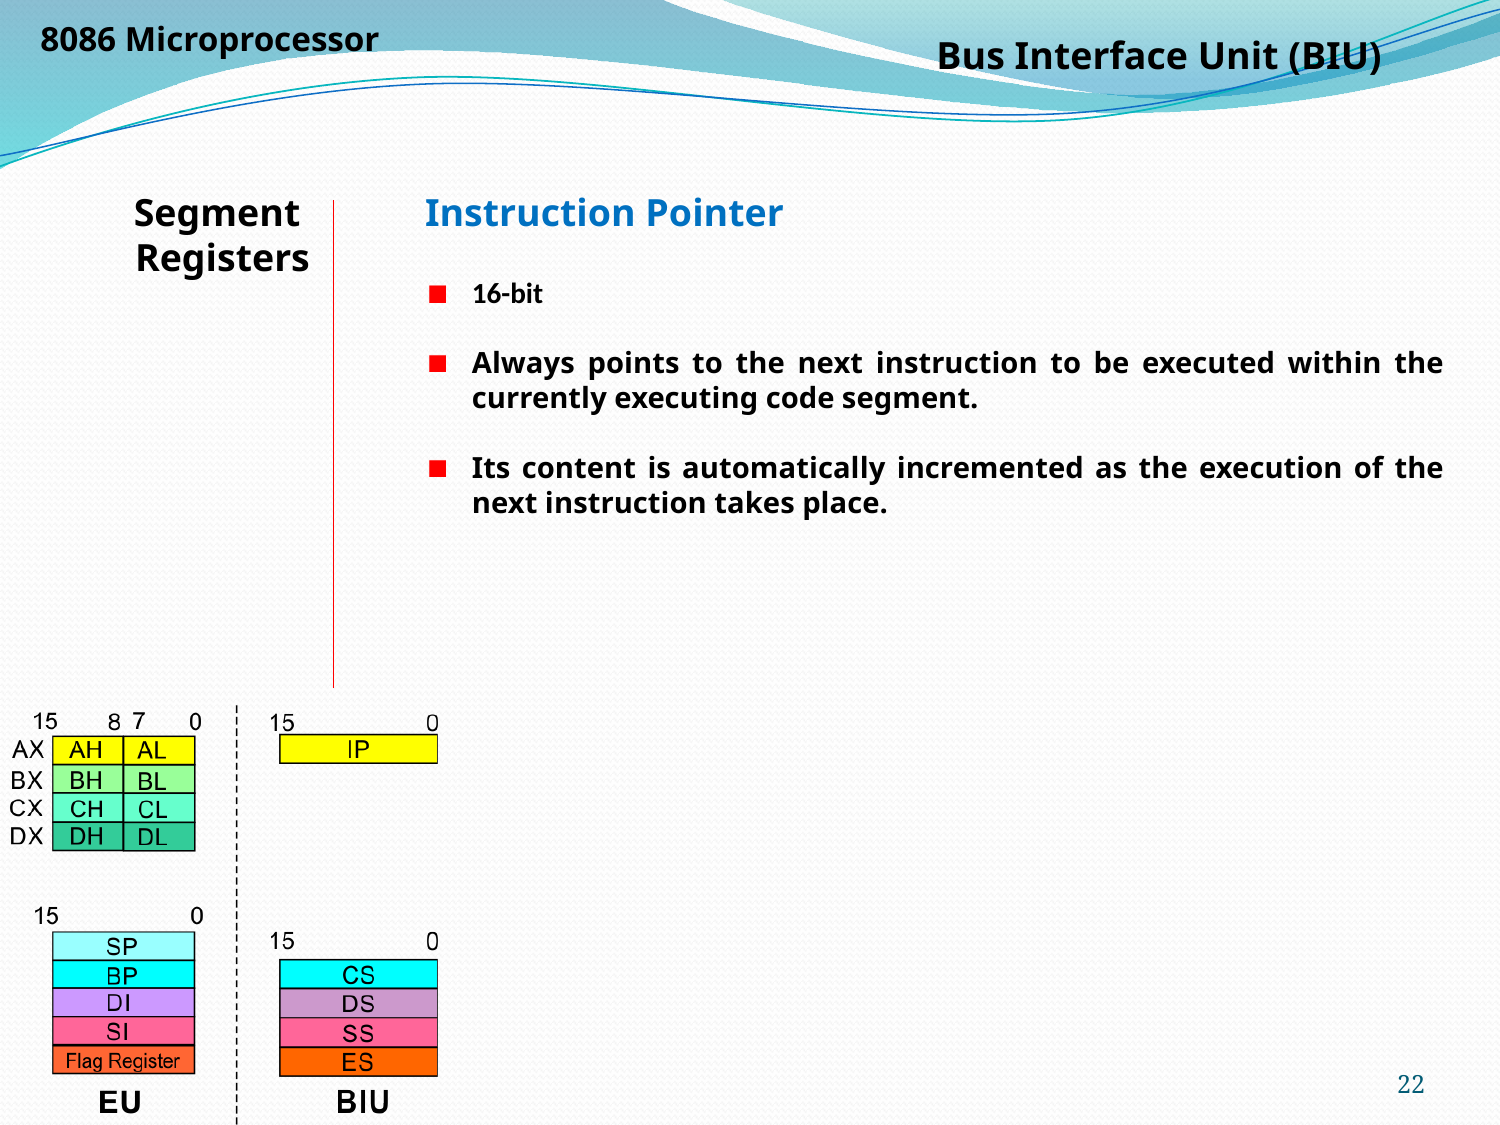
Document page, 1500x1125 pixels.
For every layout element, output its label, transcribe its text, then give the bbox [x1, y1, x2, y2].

picture [425, 281, 446, 303]
text_box Segment Registers [118, 181, 325, 287]
picture [425, 456, 446, 477]
text_box 8086 Microprocessor [10, 10, 411, 66]
picture [425, 351, 446, 372]
picture [10, 705, 438, 1125]
slide_number 22 [1299, 1042, 1425, 1103]
text_box Bus Interface Unit (BIU) [859, 24, 1460, 85]
text_box Instruction Pointer 16-bit Always points to the next instruction to be executed within the currently executing code segment. Its content is automatically incremented as the execution of the next instruction takes place. [410, 182, 1460, 527]
